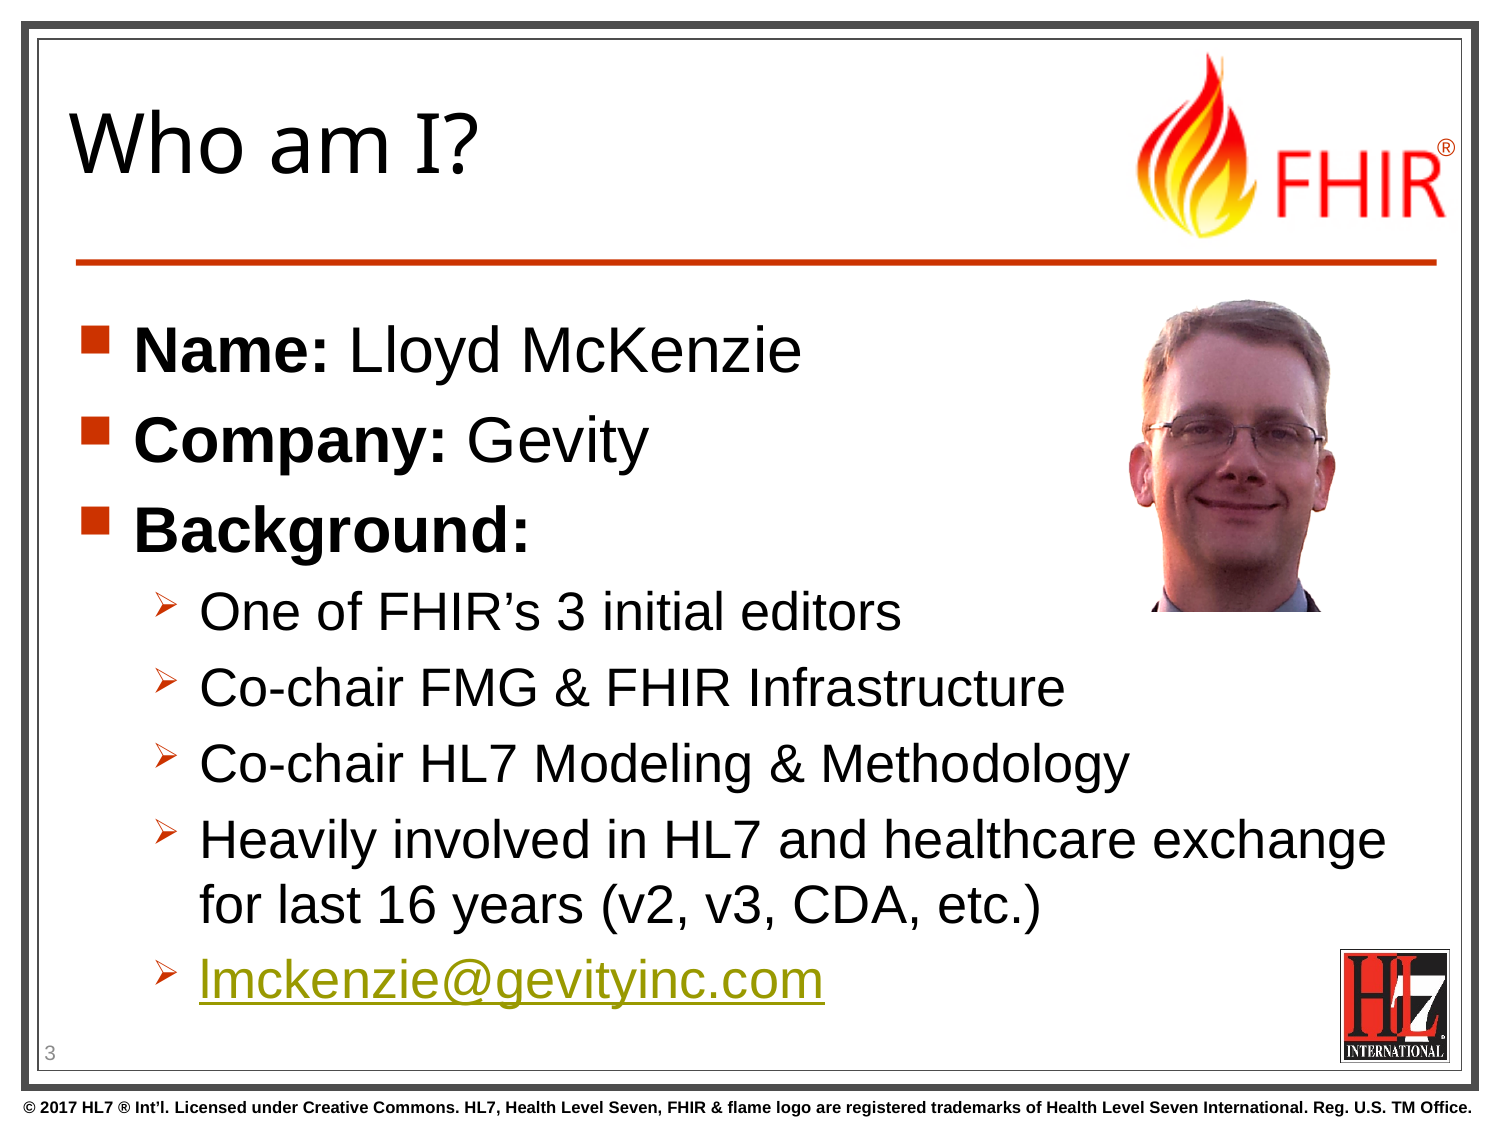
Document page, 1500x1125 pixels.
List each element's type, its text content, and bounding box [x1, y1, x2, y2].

picture [1124, 42, 1458, 249]
picture [1127, 290, 1500, 612]
picture [1340, 949, 1450, 1063]
title Who am I? [53, 54, 1128, 244]
slide_number 3 [29, 1034, 148, 1071]
list Name: Lloyd McKenzie Company: Gevity Background: One of FHIR’s 3 initial editors Co-chair FMG & FHIR Infrastructure Co-chair HL7 Modeling & Methodology Heavily involved in HL7 and healthcare exchange for last 16 years (v2, v3, CDA, etc.) lmckenzie@gevityinc.com [62, 299, 1438, 1059]
